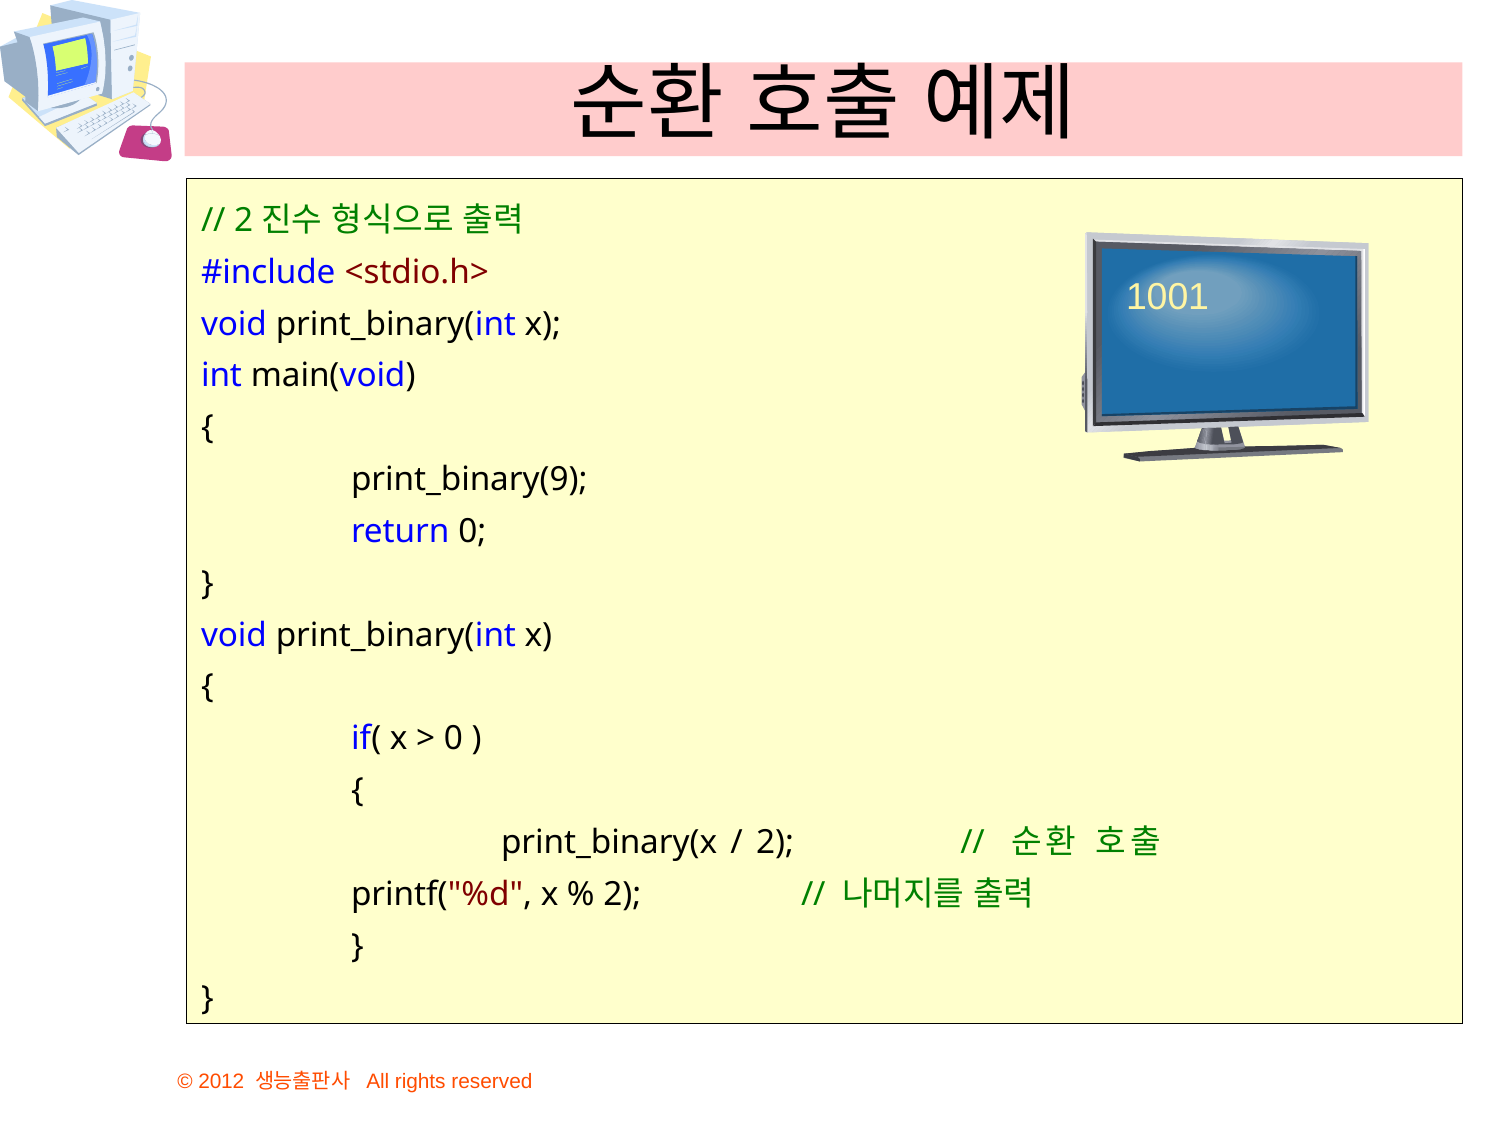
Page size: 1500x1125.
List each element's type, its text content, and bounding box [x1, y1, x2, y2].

picture [1080, 230, 1370, 463]
title 순환 호출 예제 [184, 62, 1463, 157]
text_box // 2진수 형식으로 출력 #include <stdio.h> void print_binary(int x); int main(void) { print_binary(9); return 0; } void print_binary(int x) { if( x > 0 ) { print_binary(x / 2); // 순환 호출 printf("%d", x % 2); // 나머지를 출력 } } [186, 178, 1463, 1024]
